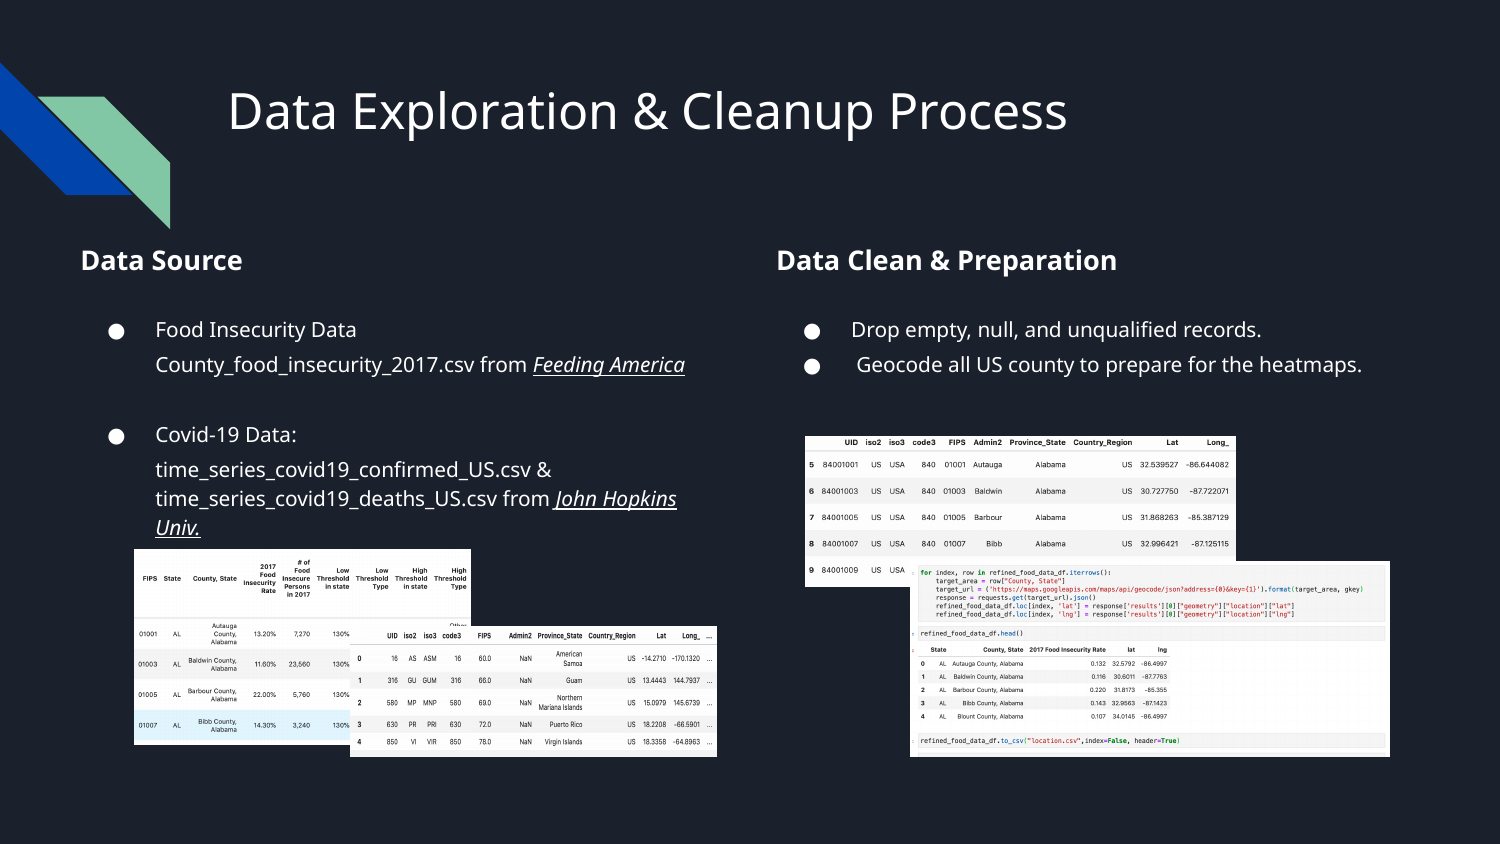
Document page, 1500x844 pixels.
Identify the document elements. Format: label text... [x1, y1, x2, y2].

title Data Exploration & Cleanup Process [212, 64, 1368, 215]
list Data Source Food Insecurity Data County_food_insecurity_2017.csv from Feeding America Covid-19 Data: time_series_covid19_confirmed_US.csv & time_series_covid19_deaths_US.csv from John Hopkins Univ. [65, 223, 717, 764]
list Data Clean & Preparation Drop empty, null, and unqualified records. Geocode all US county to prepare for the heatmaps. [760, 223, 1413, 764]
picture [134, 548, 717, 757]
picture [804, 436, 1390, 757]
